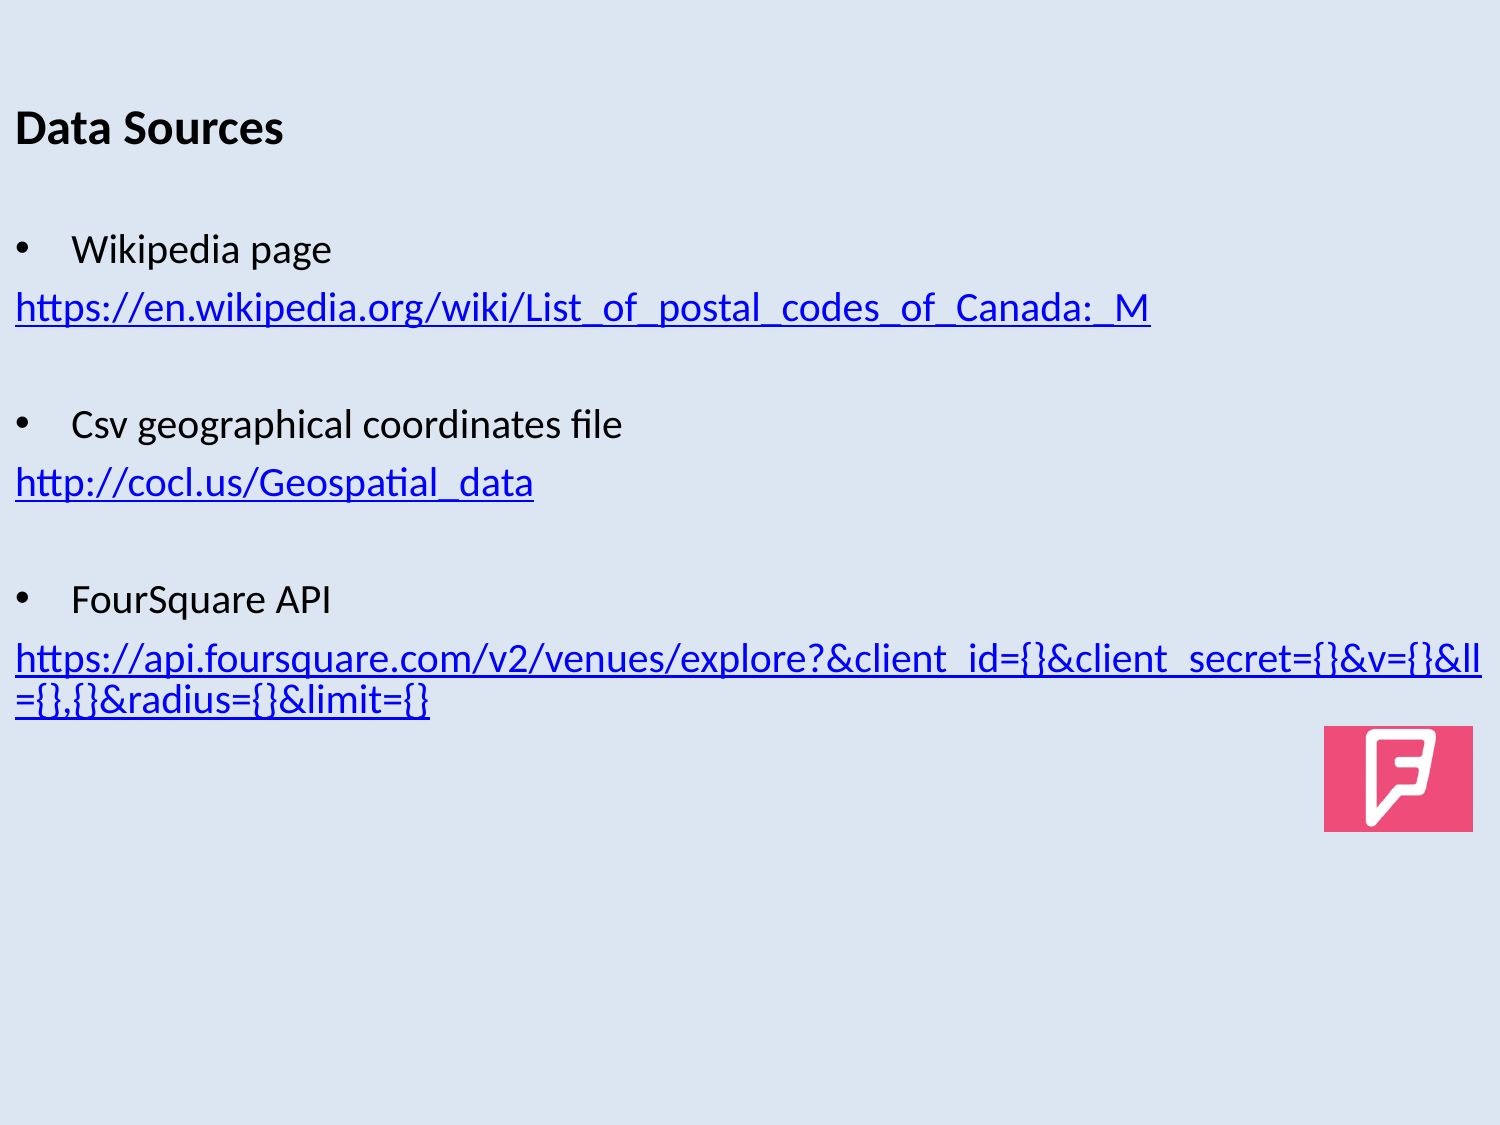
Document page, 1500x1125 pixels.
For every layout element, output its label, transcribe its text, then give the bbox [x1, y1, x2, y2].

list Data Sources Wikipedia page https://en.wikipedia.org/wiki/List_of_postal_codes_of_Canada:_M Csv geographical coordinates file http://cocl.us/Geospatial_data FourSquare API https://api.foursquare.com/v2/venues/explore?&client_id={}&client_secret={}&v={}&ll={},{}&radius={}&limit={} [0, 0, 1500, 1125]
picture [1323, 726, 1473, 833]
